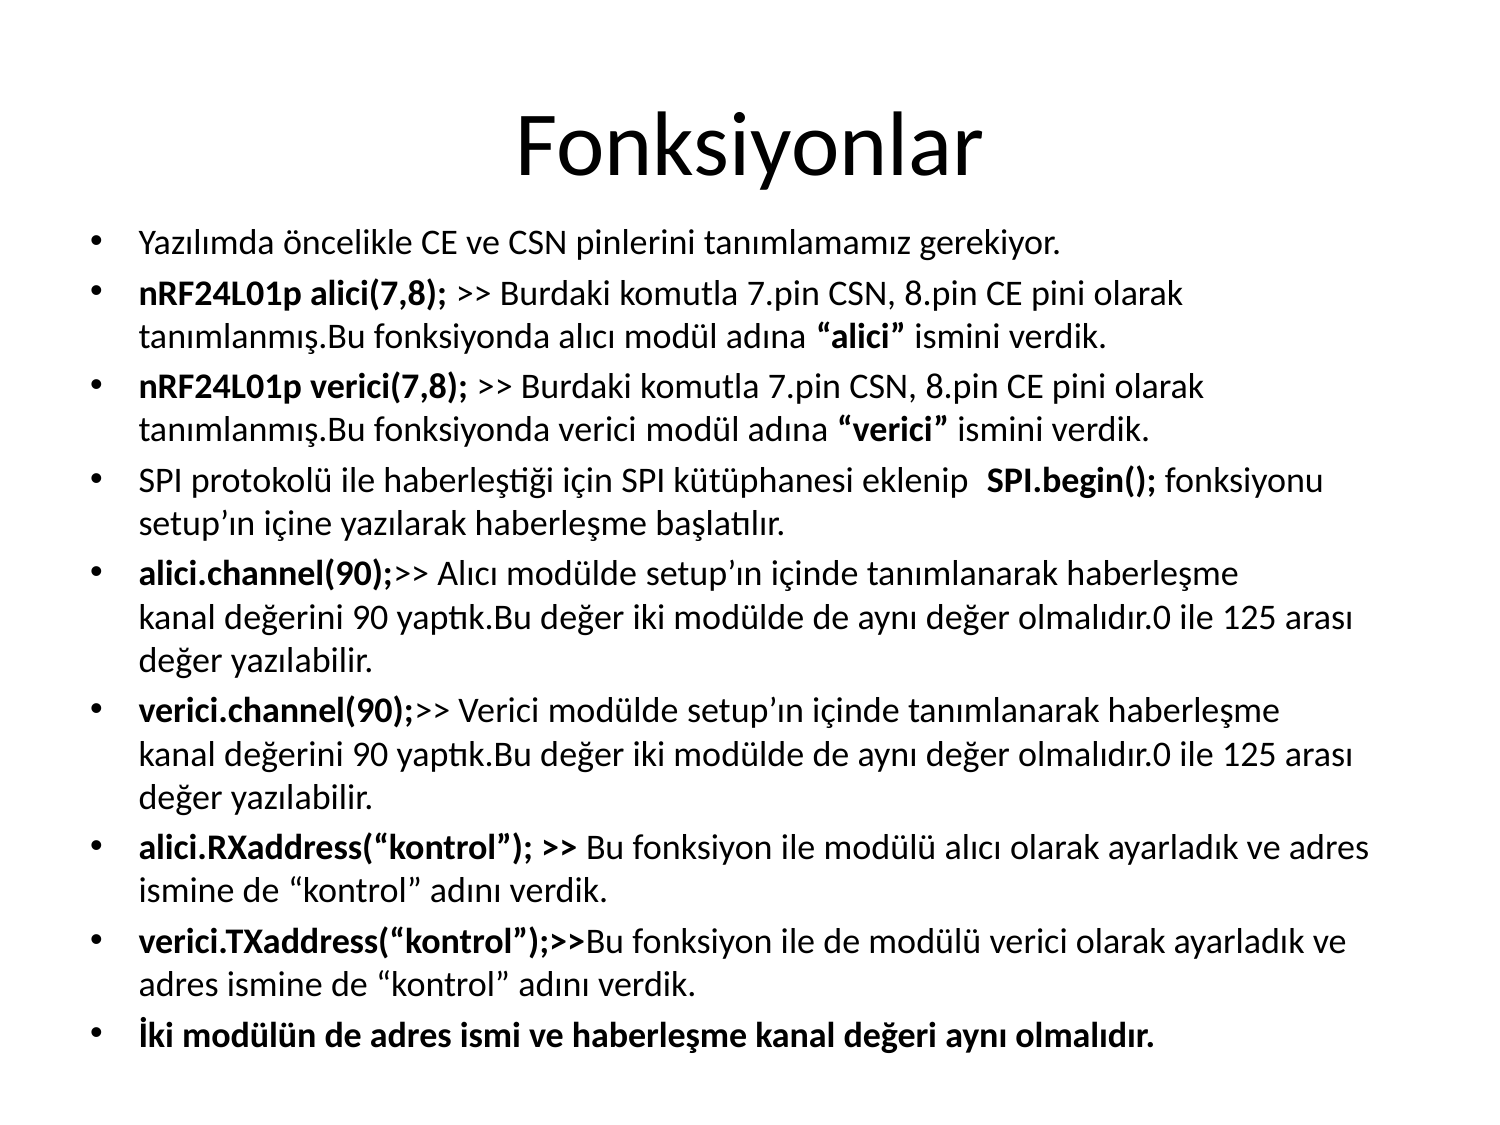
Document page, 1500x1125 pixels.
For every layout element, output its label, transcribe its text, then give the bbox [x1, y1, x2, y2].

list Yazılımda öncelikle CE ve CSN pinlerini tanımlamamız gerekiyor. nRF24L01p alici(7,8); >> Burdaki komutla 7.pin CSN, 8.pin CE pini olarak tanımlanmış.Bu fonksiyonda alıcı modül adına “alici” ismini verdik. nRF24L01p verici(7,8); >> Burdaki komutla 7.pin CSN, 8.pin CE pini olarak tanımlanmış.Bu fonksiyonda verici modül adına “verici” ismini verdik. SPI protokolü ile haberleştiği için SPI kütüphanesi eklenip SPI.begin(); fonksiyonu setup’ın içine yazılarak haberleşme başlatılır. alici.channel(90);>> Alıcı modülde setup’ın içinde tanımlanarak haberleşme kanal değerini 90 yaptık.Bu değer iki modülde de aynı değer olmalıdır.0 ile 125 arası değer yazılabilir. verici.channel(90);>> Verici modülde setup’ın içinde tanımlanarak haberleşme kanal değerini 90 yaptık.Bu değer iki modülde de aynı değer olmalıdır.0 ile 125 arası değer yazılabilir. alici.RXaddress(“kontrol”); >> Bu fonksiyon ile modülü alıcı olarak ayarladık ve adres ismine de “kontrol” adını verdik. verici.TXaddress(“kontrol”);>>Bu fonksiyon ile de modülü verici olarak ayarladık ve adres ismine de “kontrol” adını verdik. İki modülün de adres ismi ve haberleşme kanal değeri aynı olmalıdır. [75, 210, 1425, 1067]
title Fonksiyonlar [75, 45, 1425, 210]
